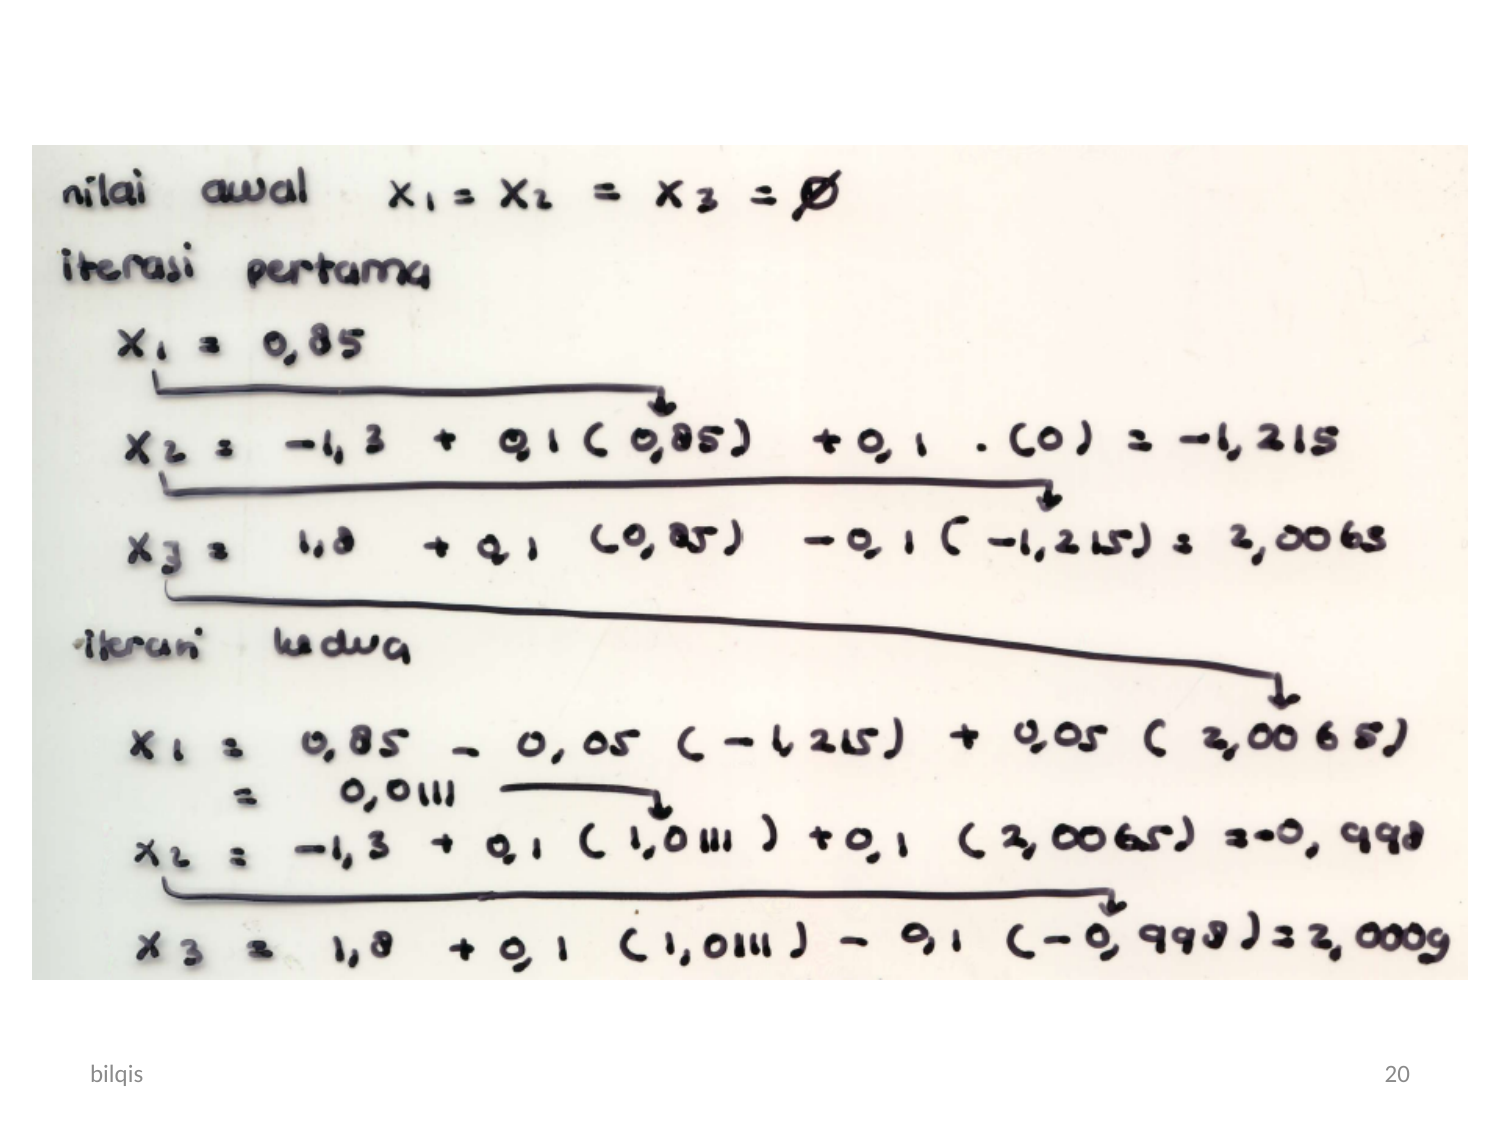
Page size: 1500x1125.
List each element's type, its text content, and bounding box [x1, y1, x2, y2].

slide_number 20 [1074, 1042, 1425, 1103]
slide_number bilqis [75, 1042, 425, 1103]
picture [32, 145, 1468, 980]
